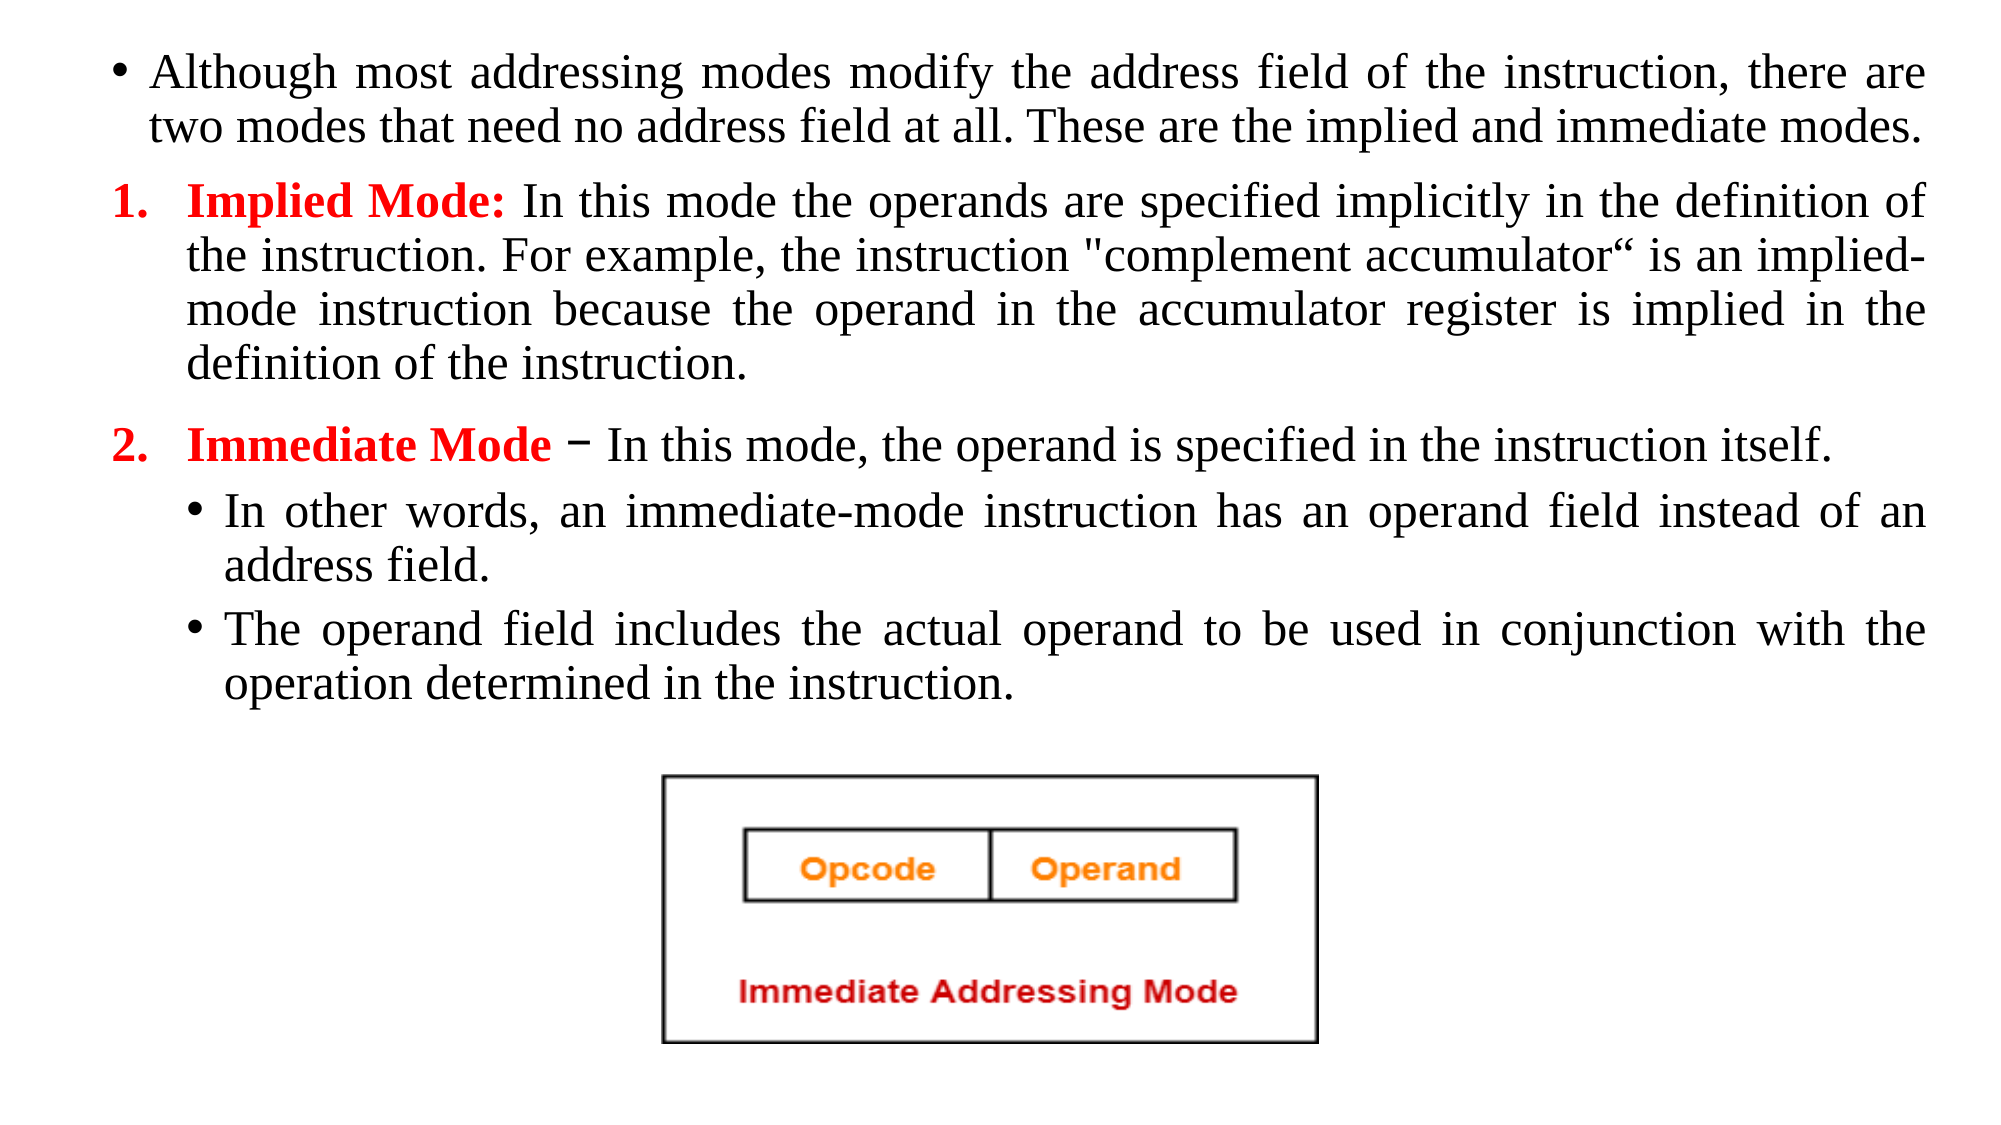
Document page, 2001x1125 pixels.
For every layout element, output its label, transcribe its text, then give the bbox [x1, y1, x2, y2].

picture [661, 774, 1319, 1044]
list Although most addressing modes modify the address field of the instruction, there are two modes that need no address field at all. These are the implied and immediate modes. Implied Mode: In this mode the operands are specified implicitly in the definition of the instruction. For example, the instruction "complement accumulator“ is an implied-mode instruction because the operand in the accumulator register is implied in the definition of the instruction. Immediate Mode − In this mode, the operand is specified in the instruction itself. In other words, an immediate-mode instruction has an operand field instead of an address field. The operand field includes the actual operand to be used in conjunction with the operation determined in the instruction. [96, 38, 1944, 1086]
